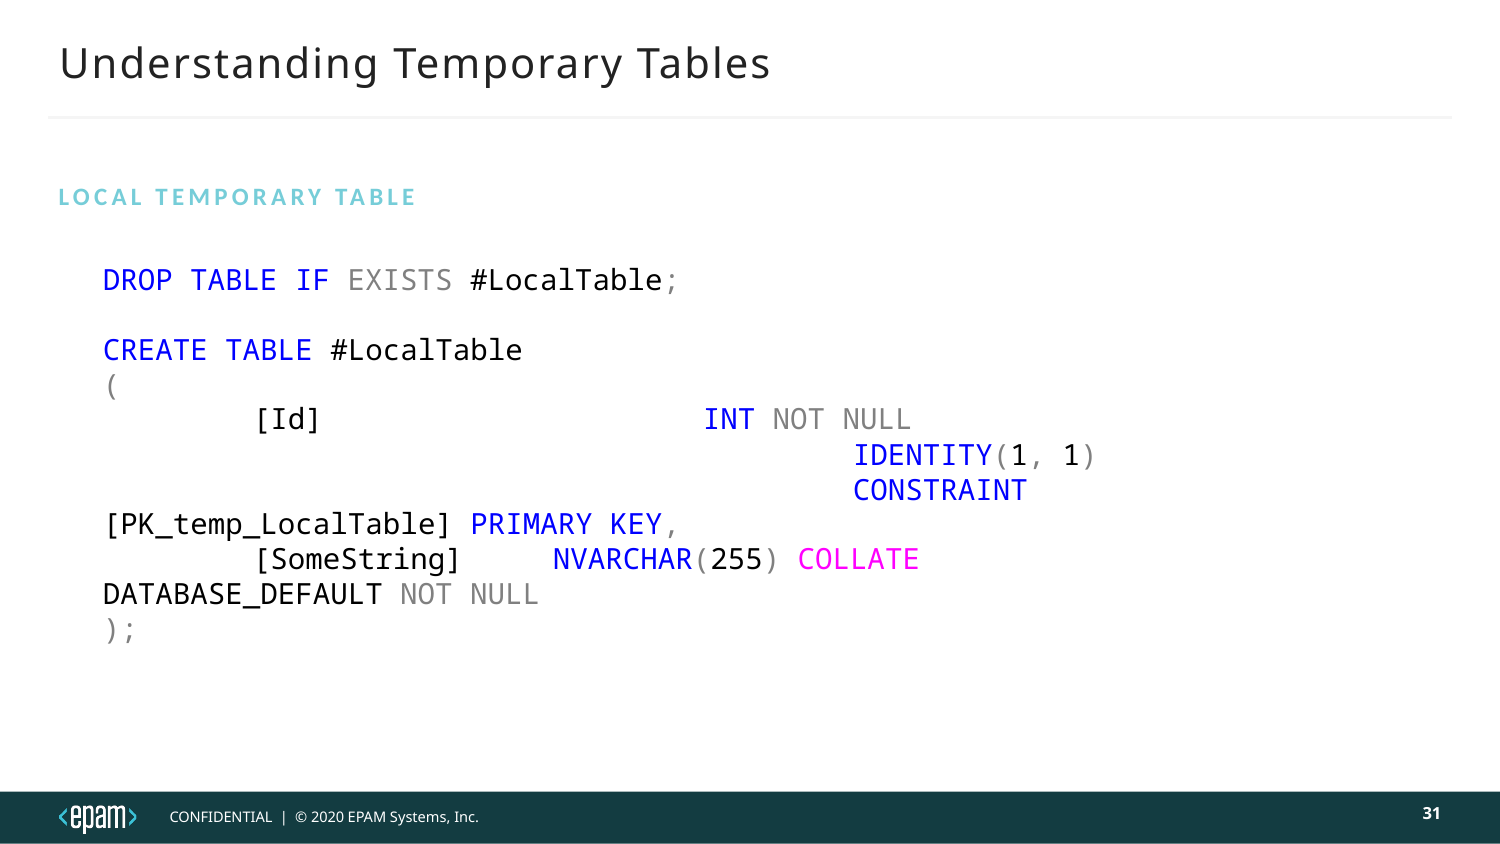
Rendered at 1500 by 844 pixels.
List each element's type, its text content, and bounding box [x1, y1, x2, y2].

slide_number 31 [1216, 791, 1442, 844]
text_box [67, 246, 1433, 786]
title Understanding Temporary Tables [59, 37, 1442, 87]
text_box DROP TABLE IF EXISTS #LocalTable; CREATE TABLE #LocalTable ( [Id] INT NOT NULL IDENTITY(1, 1) CONSTRAINT [PK_temp_LocalTable] PRIMARY KEY, [SomeString] NVARCHAR(255) COLLATE DATABASE_DEFAULT NOT NULL ); [88, 253, 1200, 653]
list Local temporary table [58, 177, 1442, 234]
